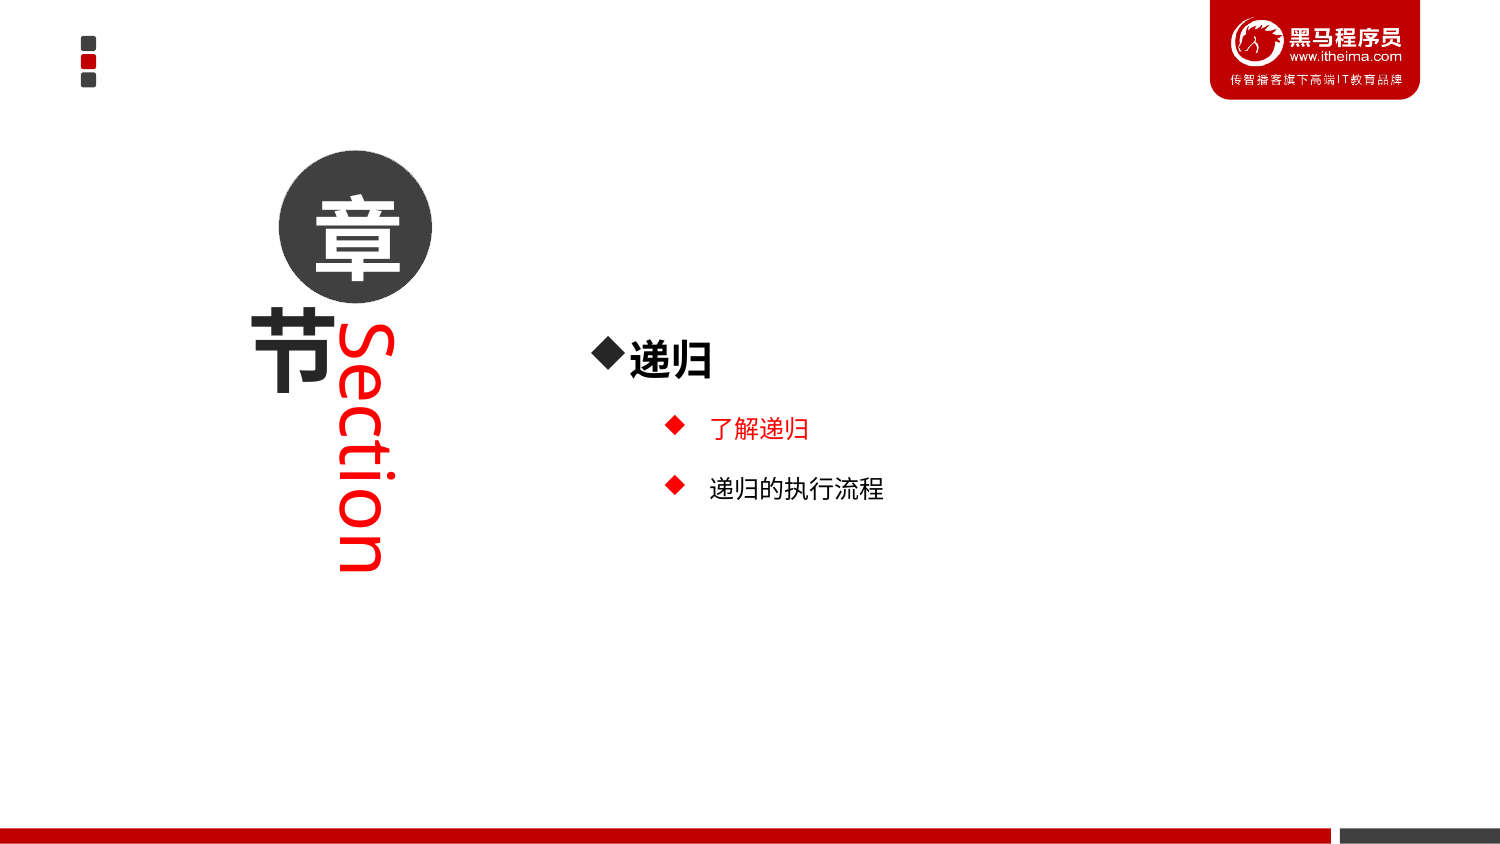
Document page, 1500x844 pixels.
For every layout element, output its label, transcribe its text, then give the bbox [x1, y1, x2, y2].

text_box 递归 了解递归 递归的执行流程 [573, 275, 1282, 571]
text_box 节 [218, 288, 339, 410]
picture [1212, 8, 1421, 94]
text_box Section [321, 314, 427, 749]
text_box 章 [278, 150, 433, 304]
